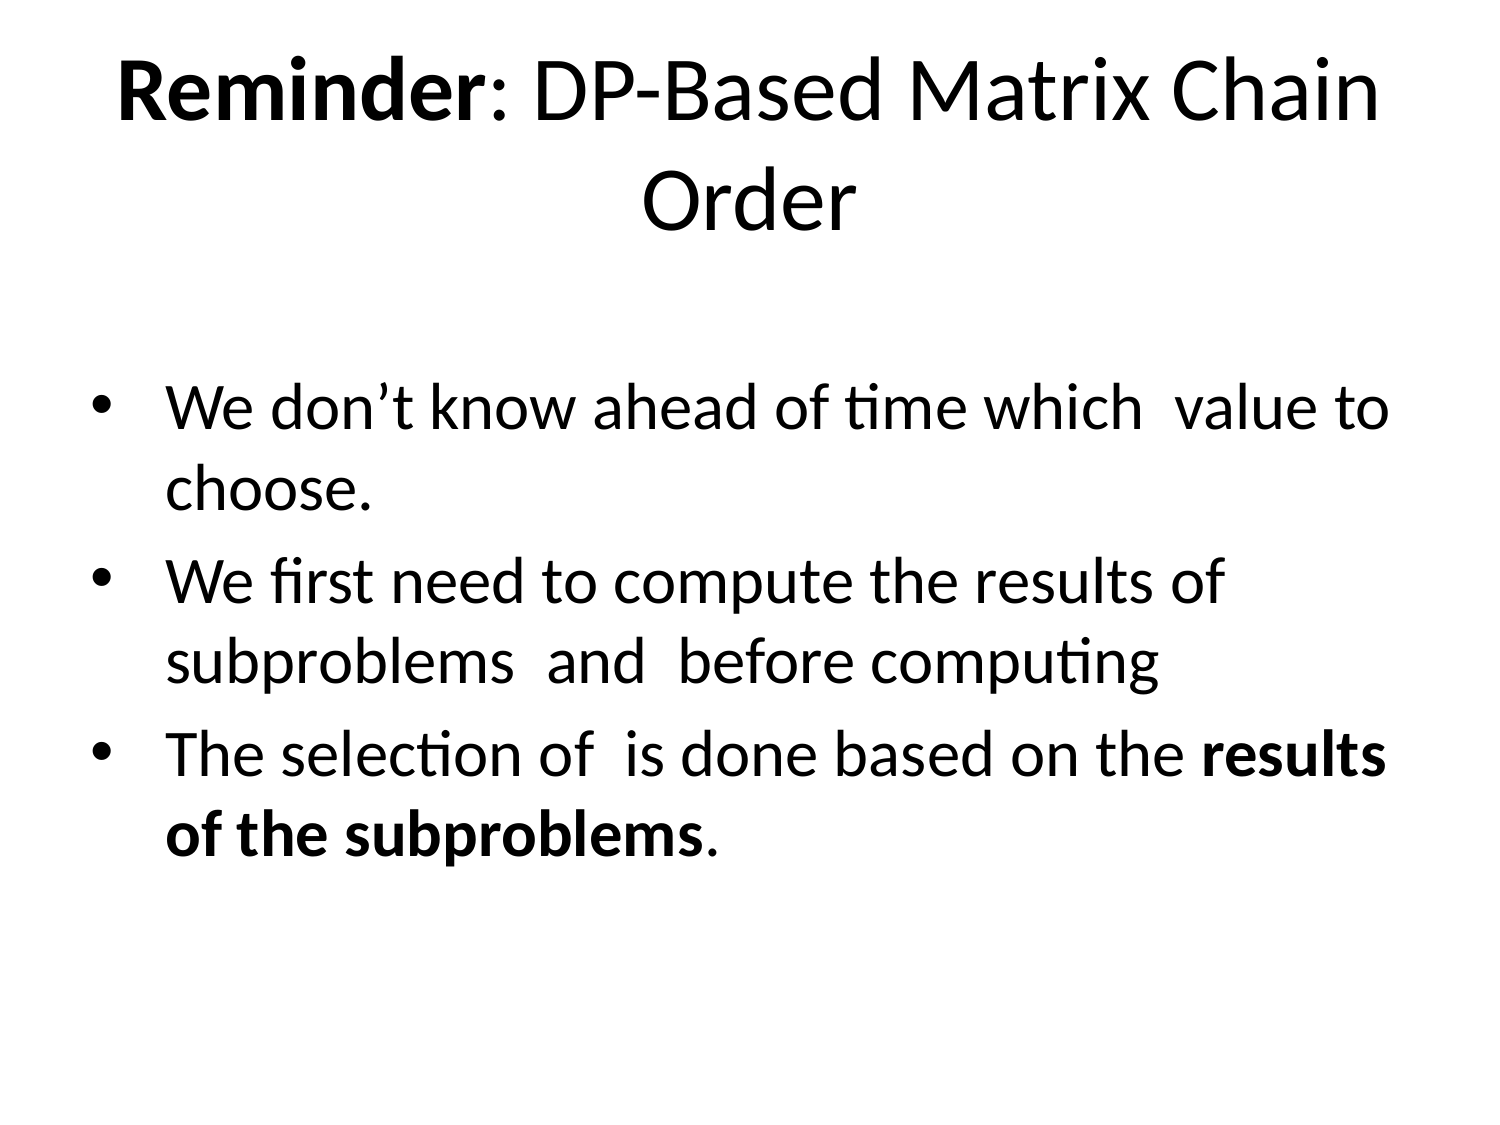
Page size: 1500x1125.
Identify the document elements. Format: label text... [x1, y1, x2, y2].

title Reminder: DP-Based Matrix Chain Order [75, 45, 1425, 233]
